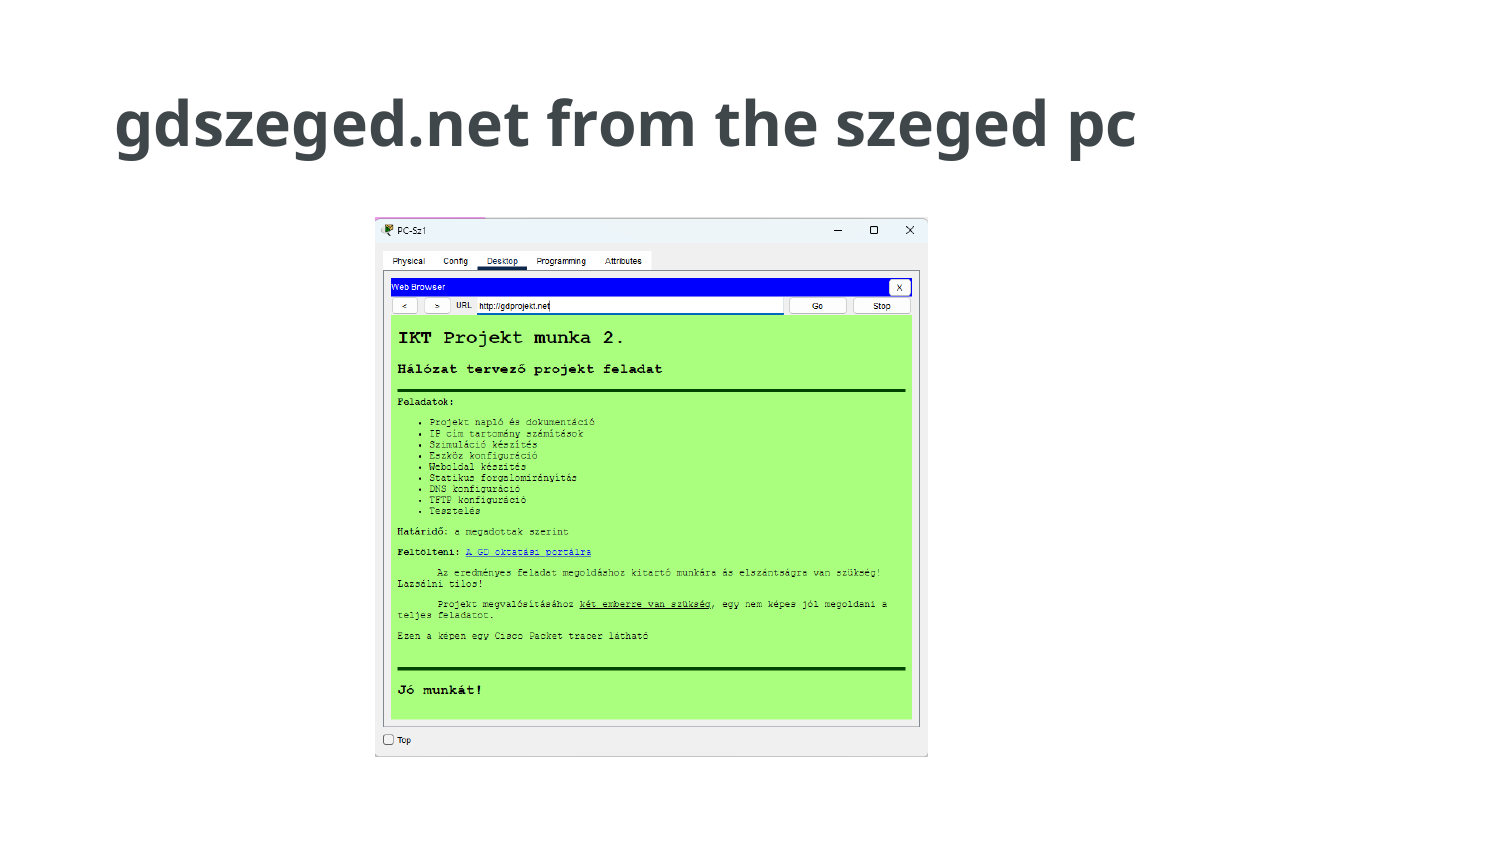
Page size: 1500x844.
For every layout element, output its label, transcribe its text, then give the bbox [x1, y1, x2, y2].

title gdszeged.net from the szeged pc [103, 44, 1397, 208]
picture [374, 217, 929, 757]
